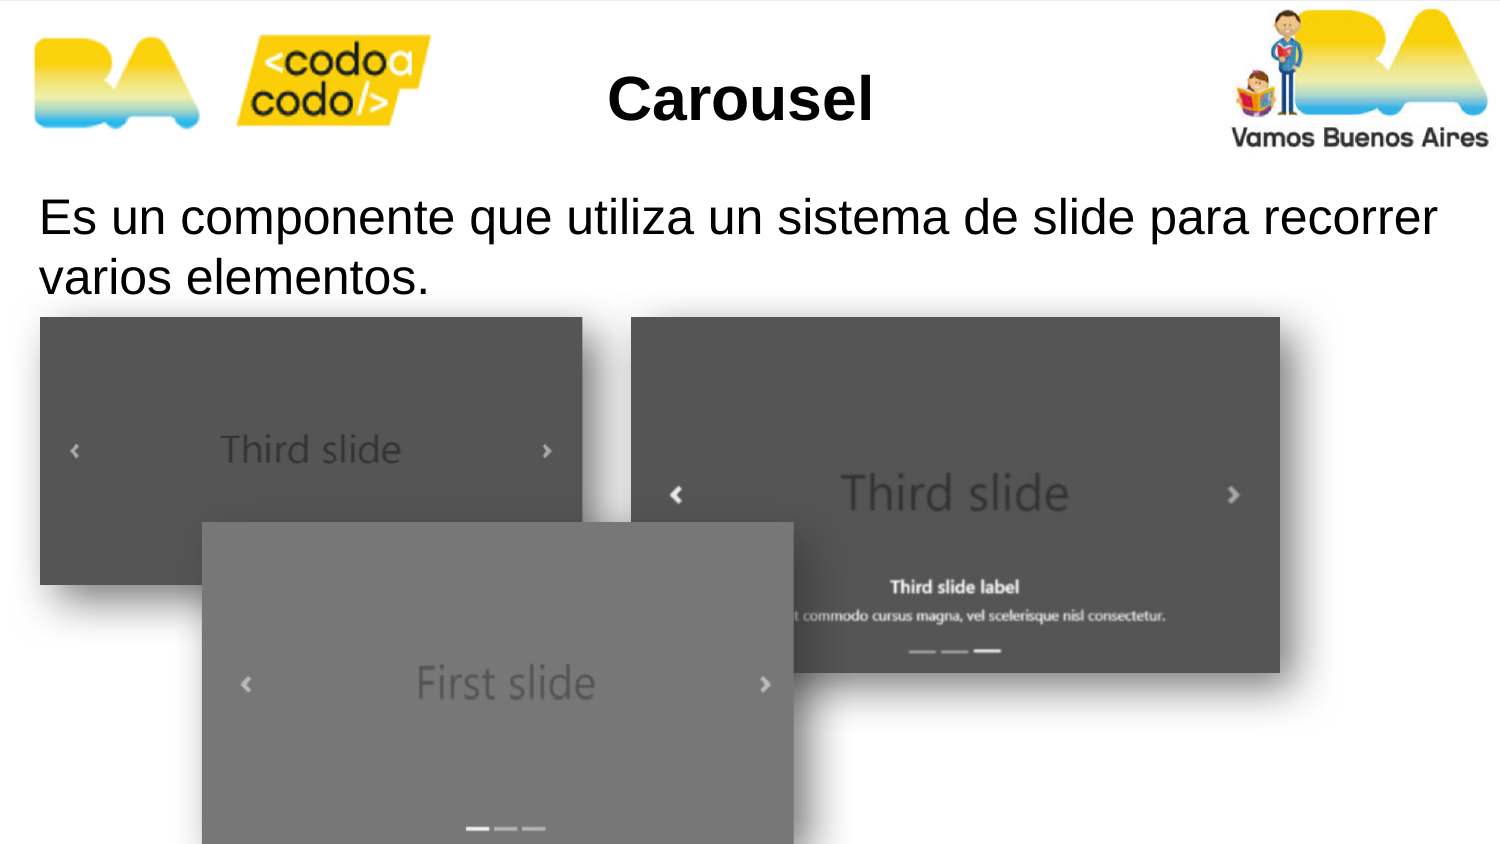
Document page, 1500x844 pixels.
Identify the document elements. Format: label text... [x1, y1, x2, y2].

picture [0, 139, 1500, 844]
text_box Es un componente que utiliza un sistema de slide para recorrer varios elementos. [27, 179, 1476, 311]
text_box Carousel [0, 51, 1500, 139]
picture [0, 0, 1500, 51]
